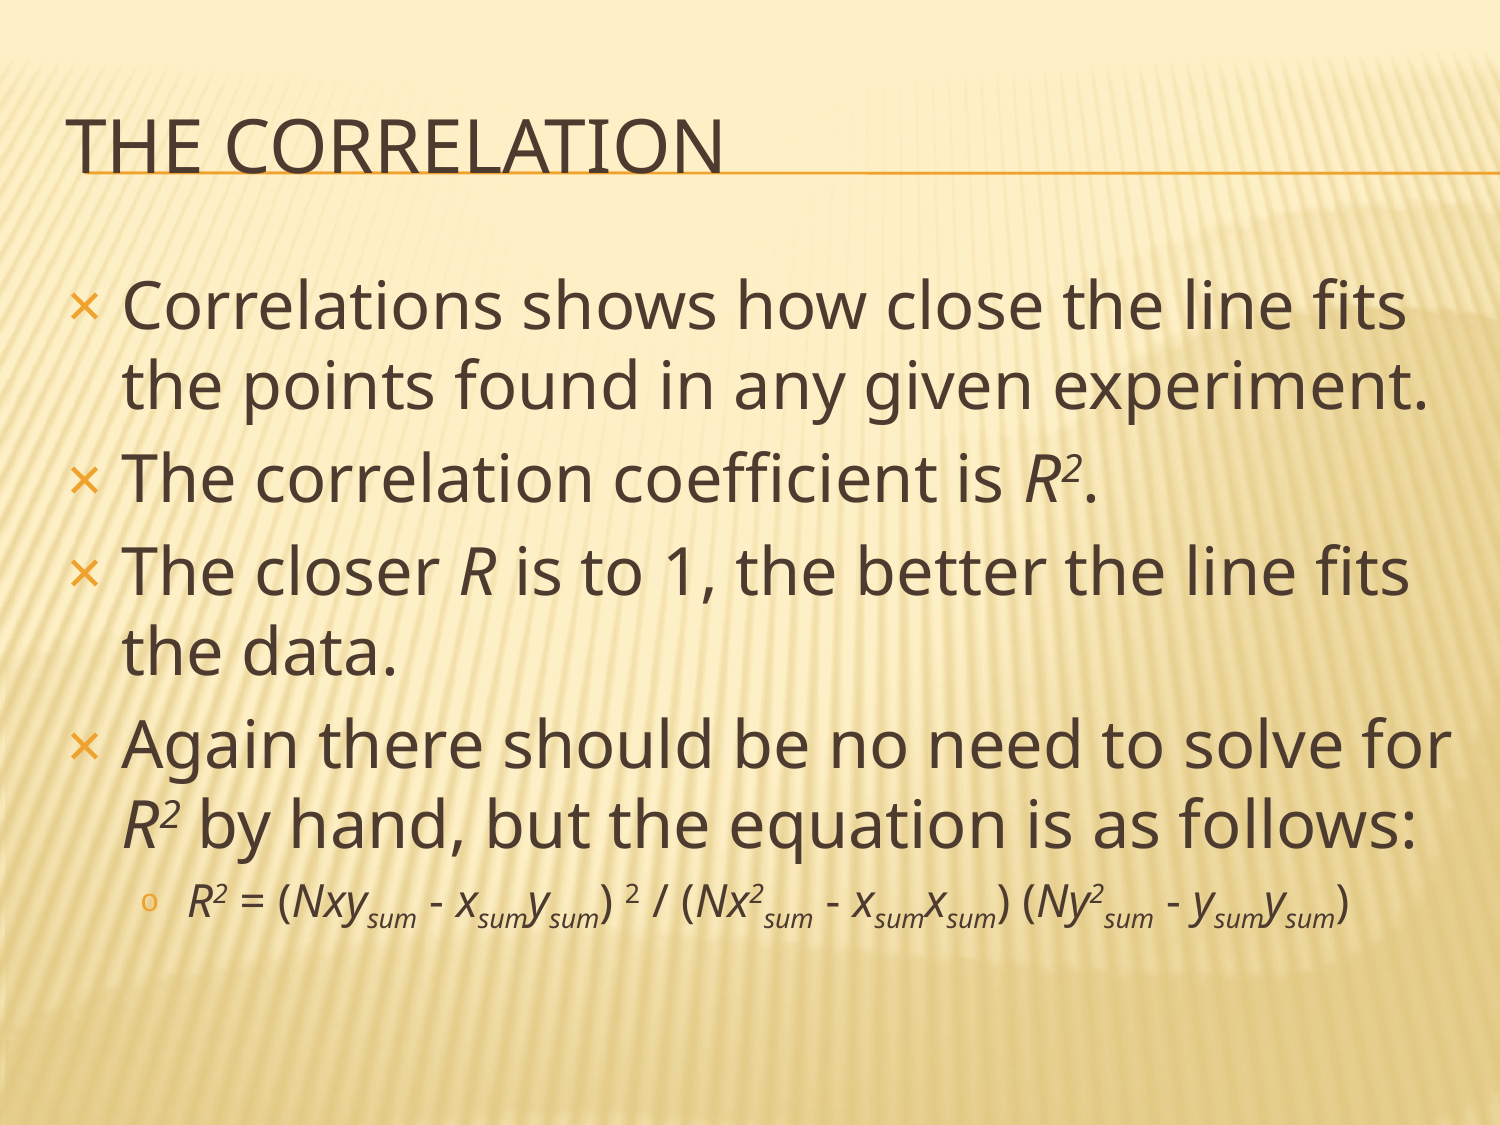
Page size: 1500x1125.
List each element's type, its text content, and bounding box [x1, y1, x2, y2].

title THE CORRELATION [50, 75, 1475, 213]
list Correlations shows how close the line fits the points found in any given experiment. The correlation coefficient is R2. The closer R is to 1, the better the line fits the data. Again there should be no need to solve for R2 by hand, but the equation is as follows: R2 = (Nxysum - xsumysum) 2 / (Nx2sum - xsumxsum) (Ny2sum - ysumysum) [50, 254, 1475, 998]
picture [0, 0, 1500, 1125]
